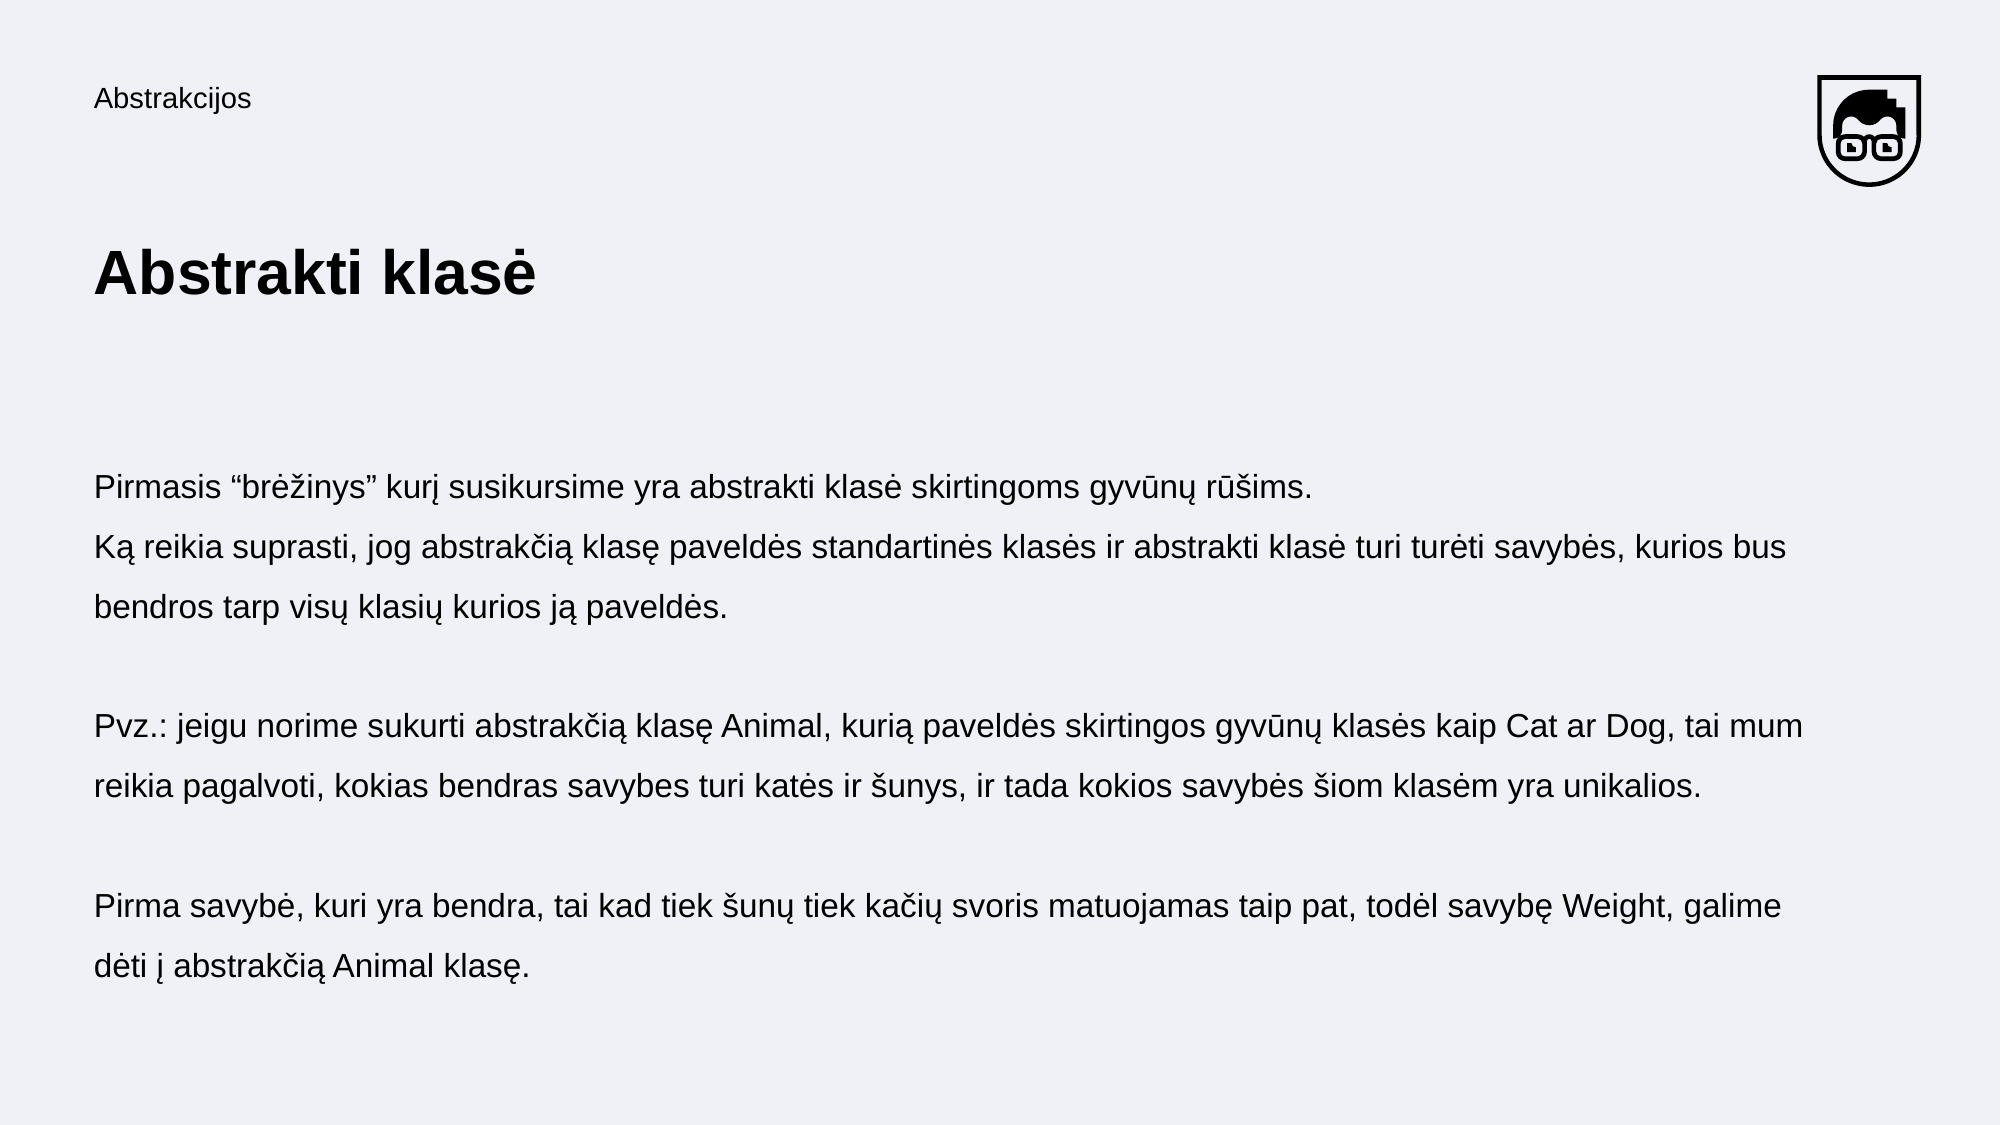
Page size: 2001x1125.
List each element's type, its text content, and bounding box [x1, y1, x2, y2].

list Pirmasis “brėžinys” kurį susikursime yra abstrakti klasė skirtingoms gyvūnų rūšims. Ką reikia suprasti, jog abstrakčią klasę paveldės standartinės klasės ir abstrakti klasė turi turėti savybės, kurios bus bendros tarp visų klasių kurios ją paveldės. Pvz.: jeigu norime sukurti abstrakčią klasę Animal, kurią paveldės skirtingos gyvūnų klasės kaip Cat ar Dog, tai mum reikia pagalvoti, kokias bendras savybes turi katės ir šunys, ir tada kokios savybės šiom klasėm yra unikalios. Pirma savybė, kuri yra bendra, tai kad tiek šunų tiek kačių svoris matuojamas taip pat, todėl savybę Weight, galime dėti į abstrakčią Animal klasę. [78, 438, 1861, 1085]
list Abstrakcijos [78, 75, 1000, 150]
title Abstrakti klasė [78, 224, 1851, 438]
